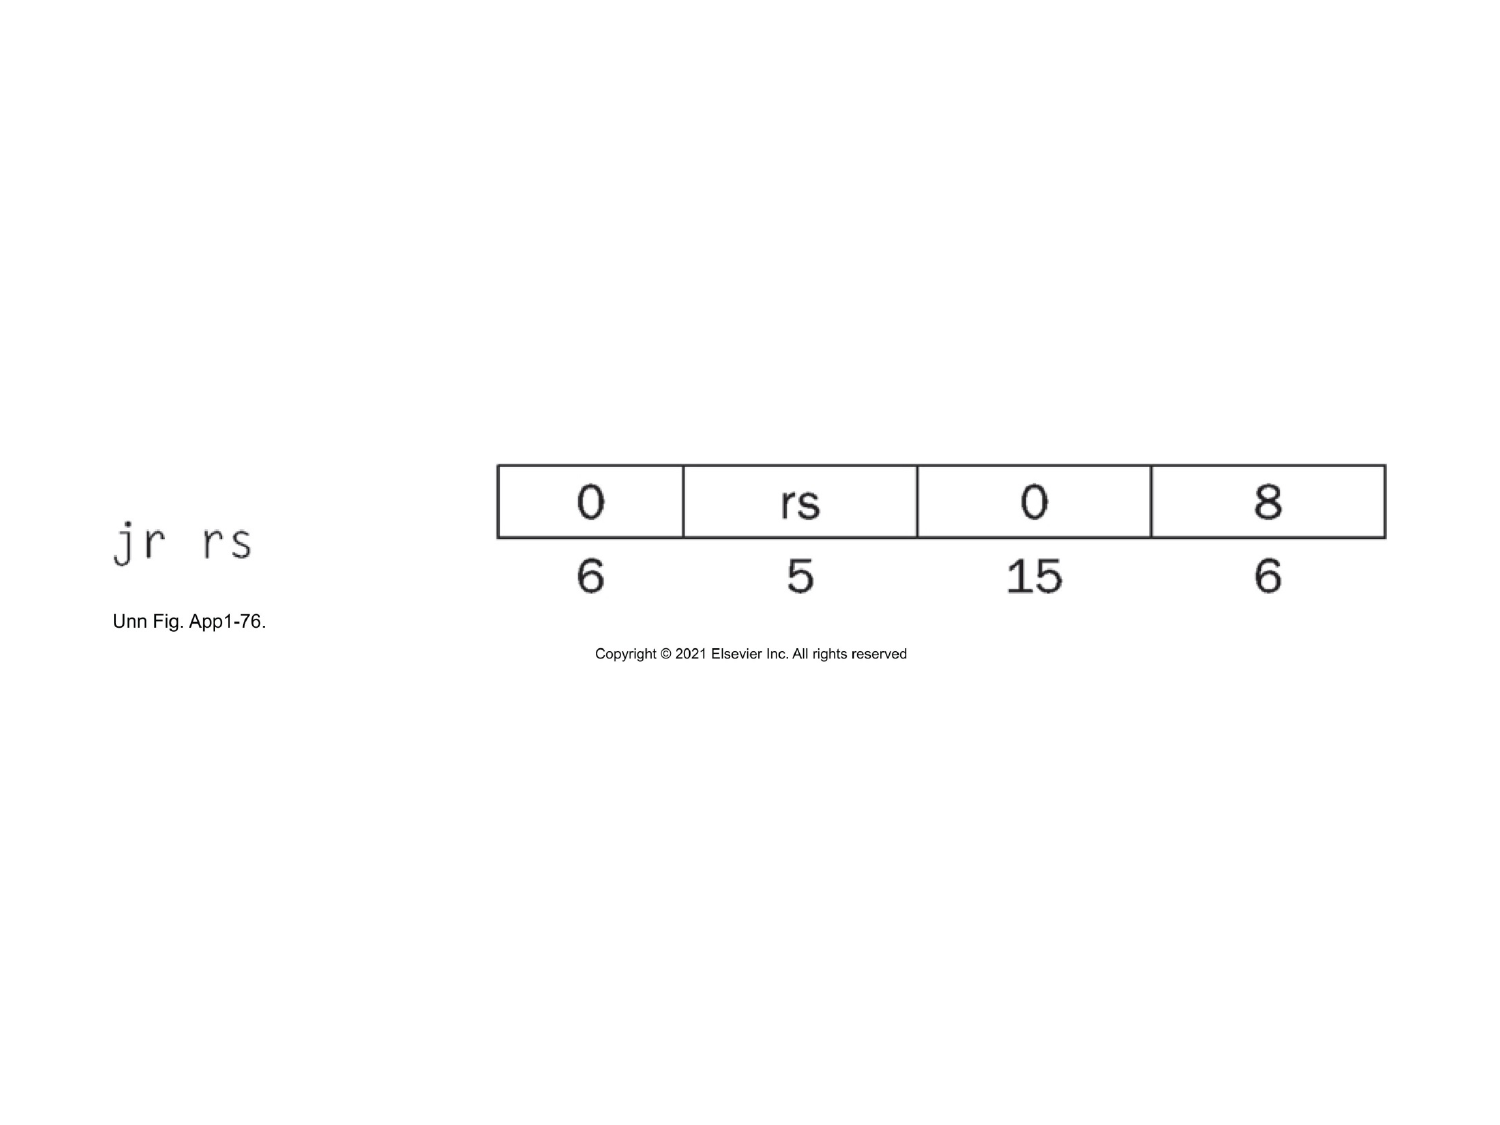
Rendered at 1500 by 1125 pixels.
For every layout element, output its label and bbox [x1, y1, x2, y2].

picture [112, 461, 1388, 663]
